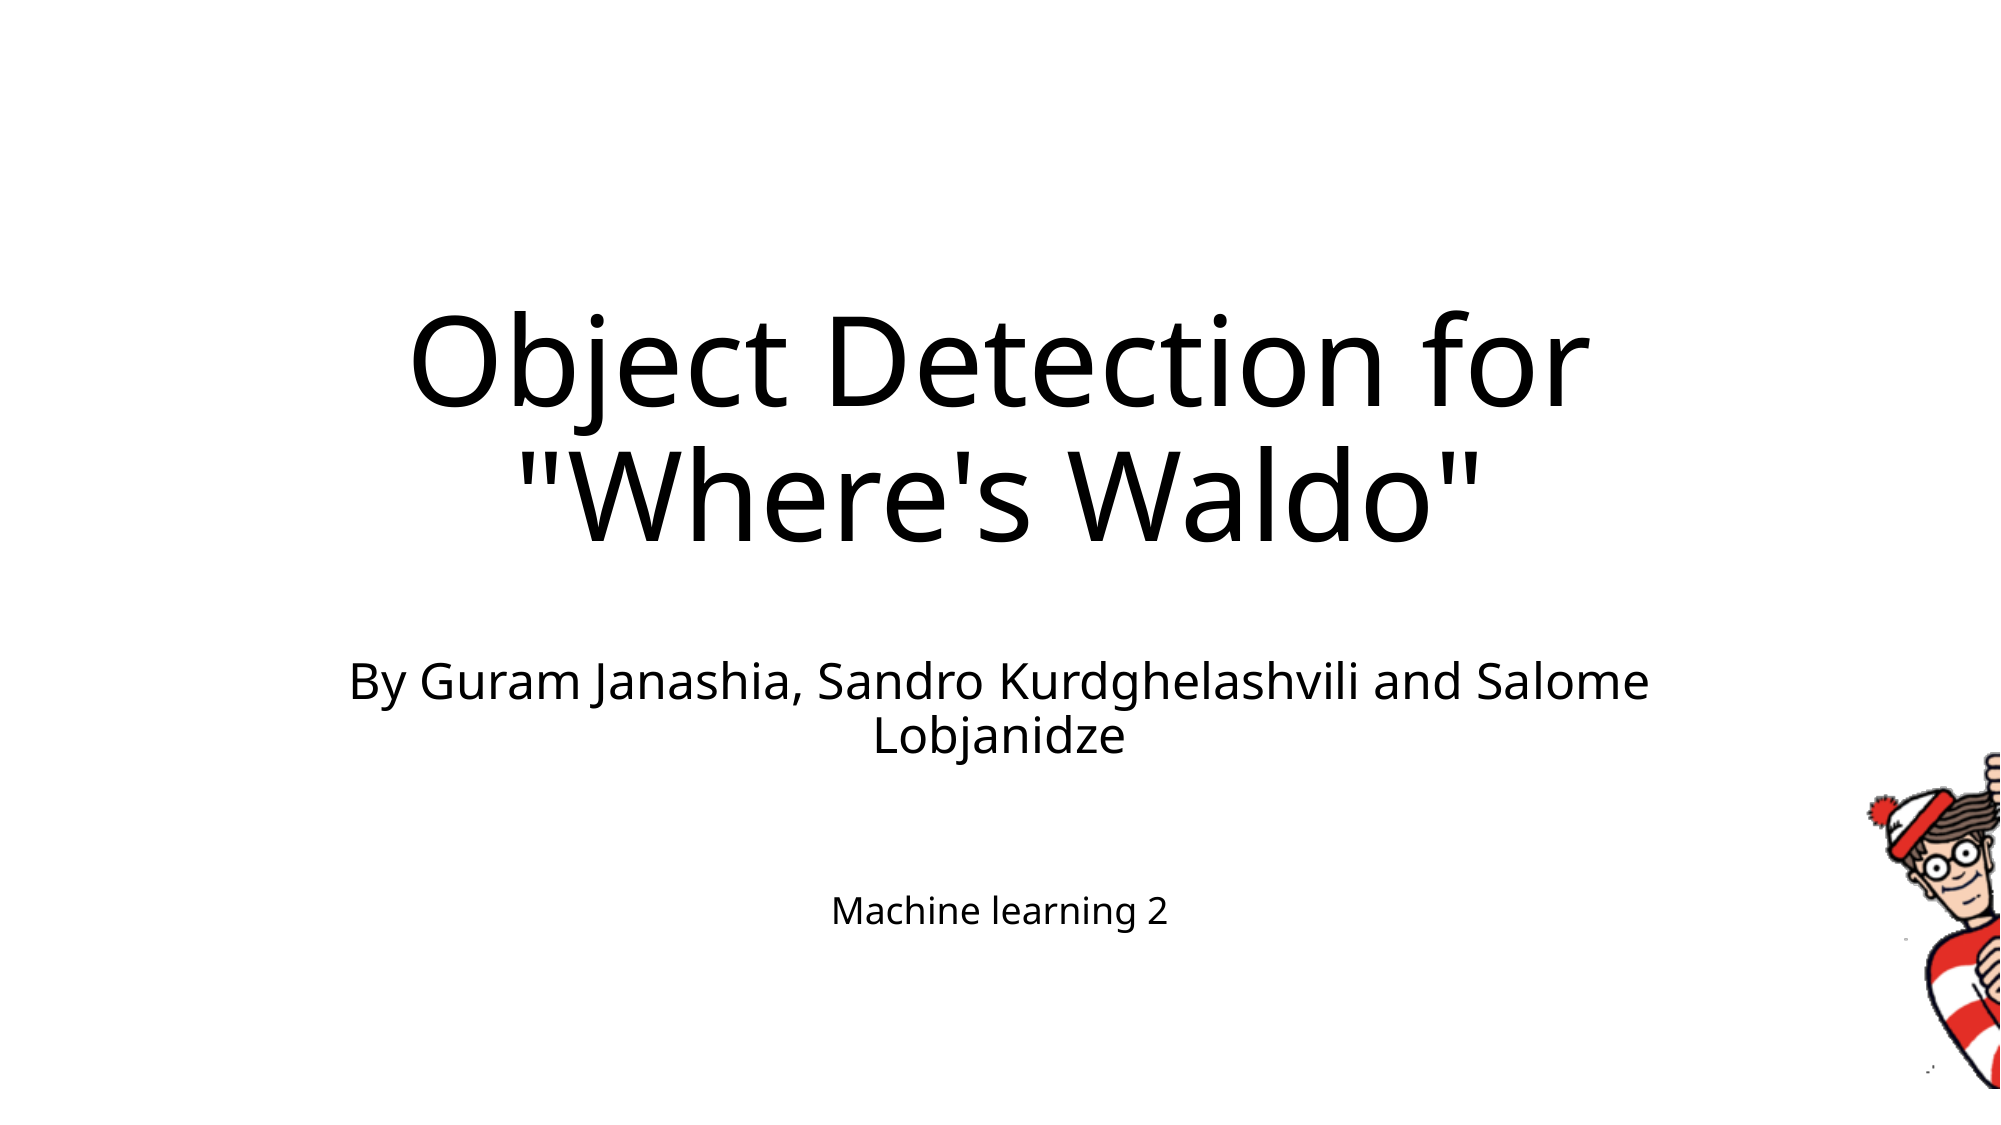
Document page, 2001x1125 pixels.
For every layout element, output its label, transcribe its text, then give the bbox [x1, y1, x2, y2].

subtitle By Guram Janashia, Sandro Kurdghelashvili and Salome Lobjanidze [249, 648, 1199, 729]
title Object Detection for "Where's Waldo" [249, 184, 1750, 576]
picture [1199, 288, 2000, 1090]
text_box Machine learning 2 [632, 880, 1199, 940]
